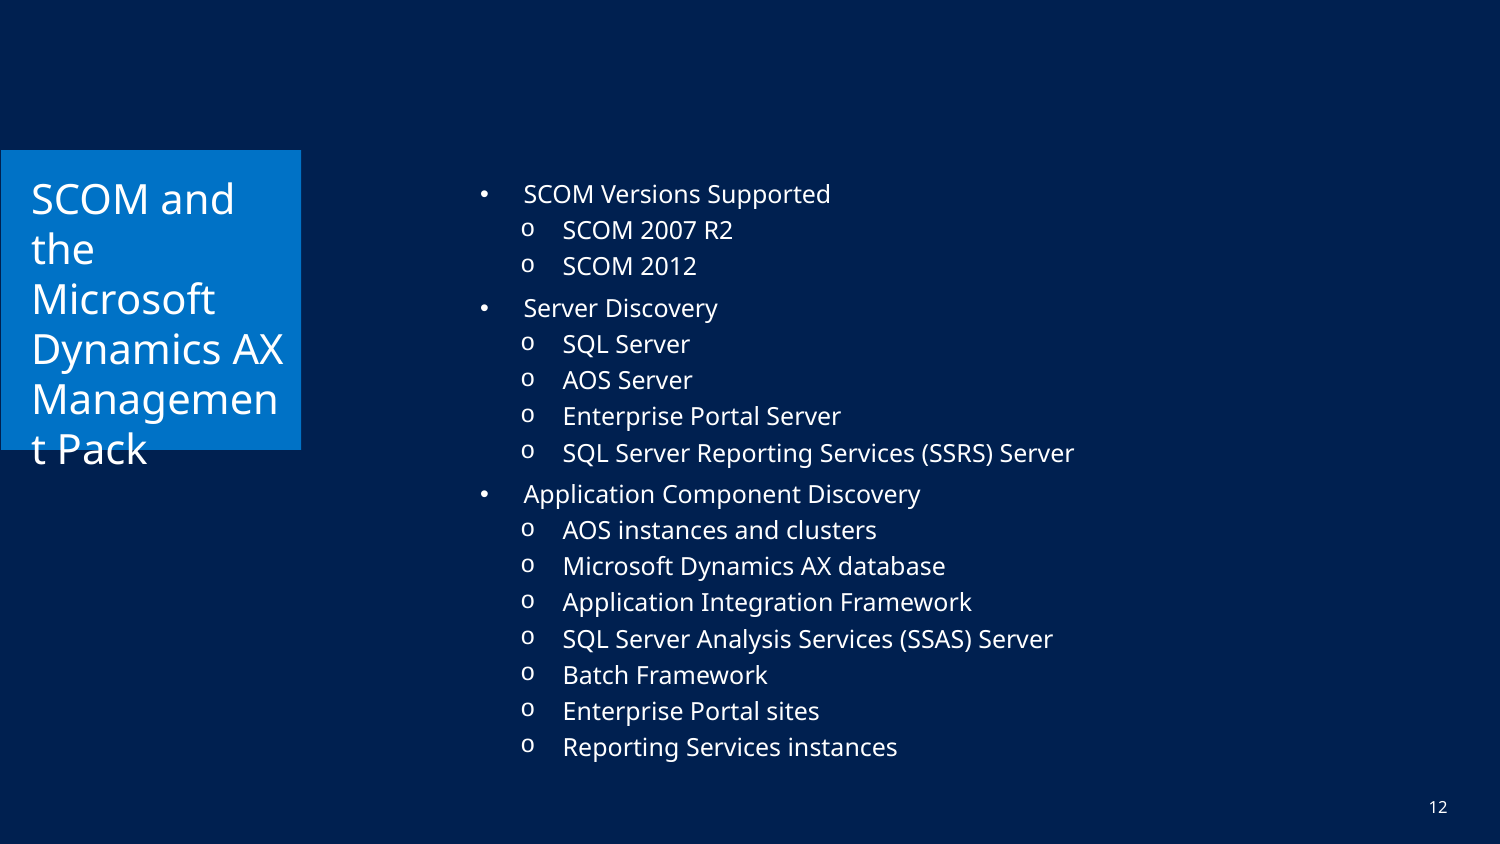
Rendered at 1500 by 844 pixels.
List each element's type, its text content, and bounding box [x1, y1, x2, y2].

text_box [62, 173, 1450, 653]
slide_number 12 [1112, 782, 1463, 827]
title SCOM and the Microsoft Dynamics AX Management Pack [1, 150, 302, 450]
list SCOM Versions Supported SCOM 2007 R2 SCOM 2012 Server Discovery SQL Server AOS Server Enterprise Portal Server SQL Server Reporting Services (SSRS) Server Application Component Discovery AOS instances and clusters Microsoft Dynamics AX database Application Integration Framework SQL Server Analysis Services (SSAS) Server Batch Framework Enterprise Portal sites Reporting Services instances [450, 150, 1463, 772]
